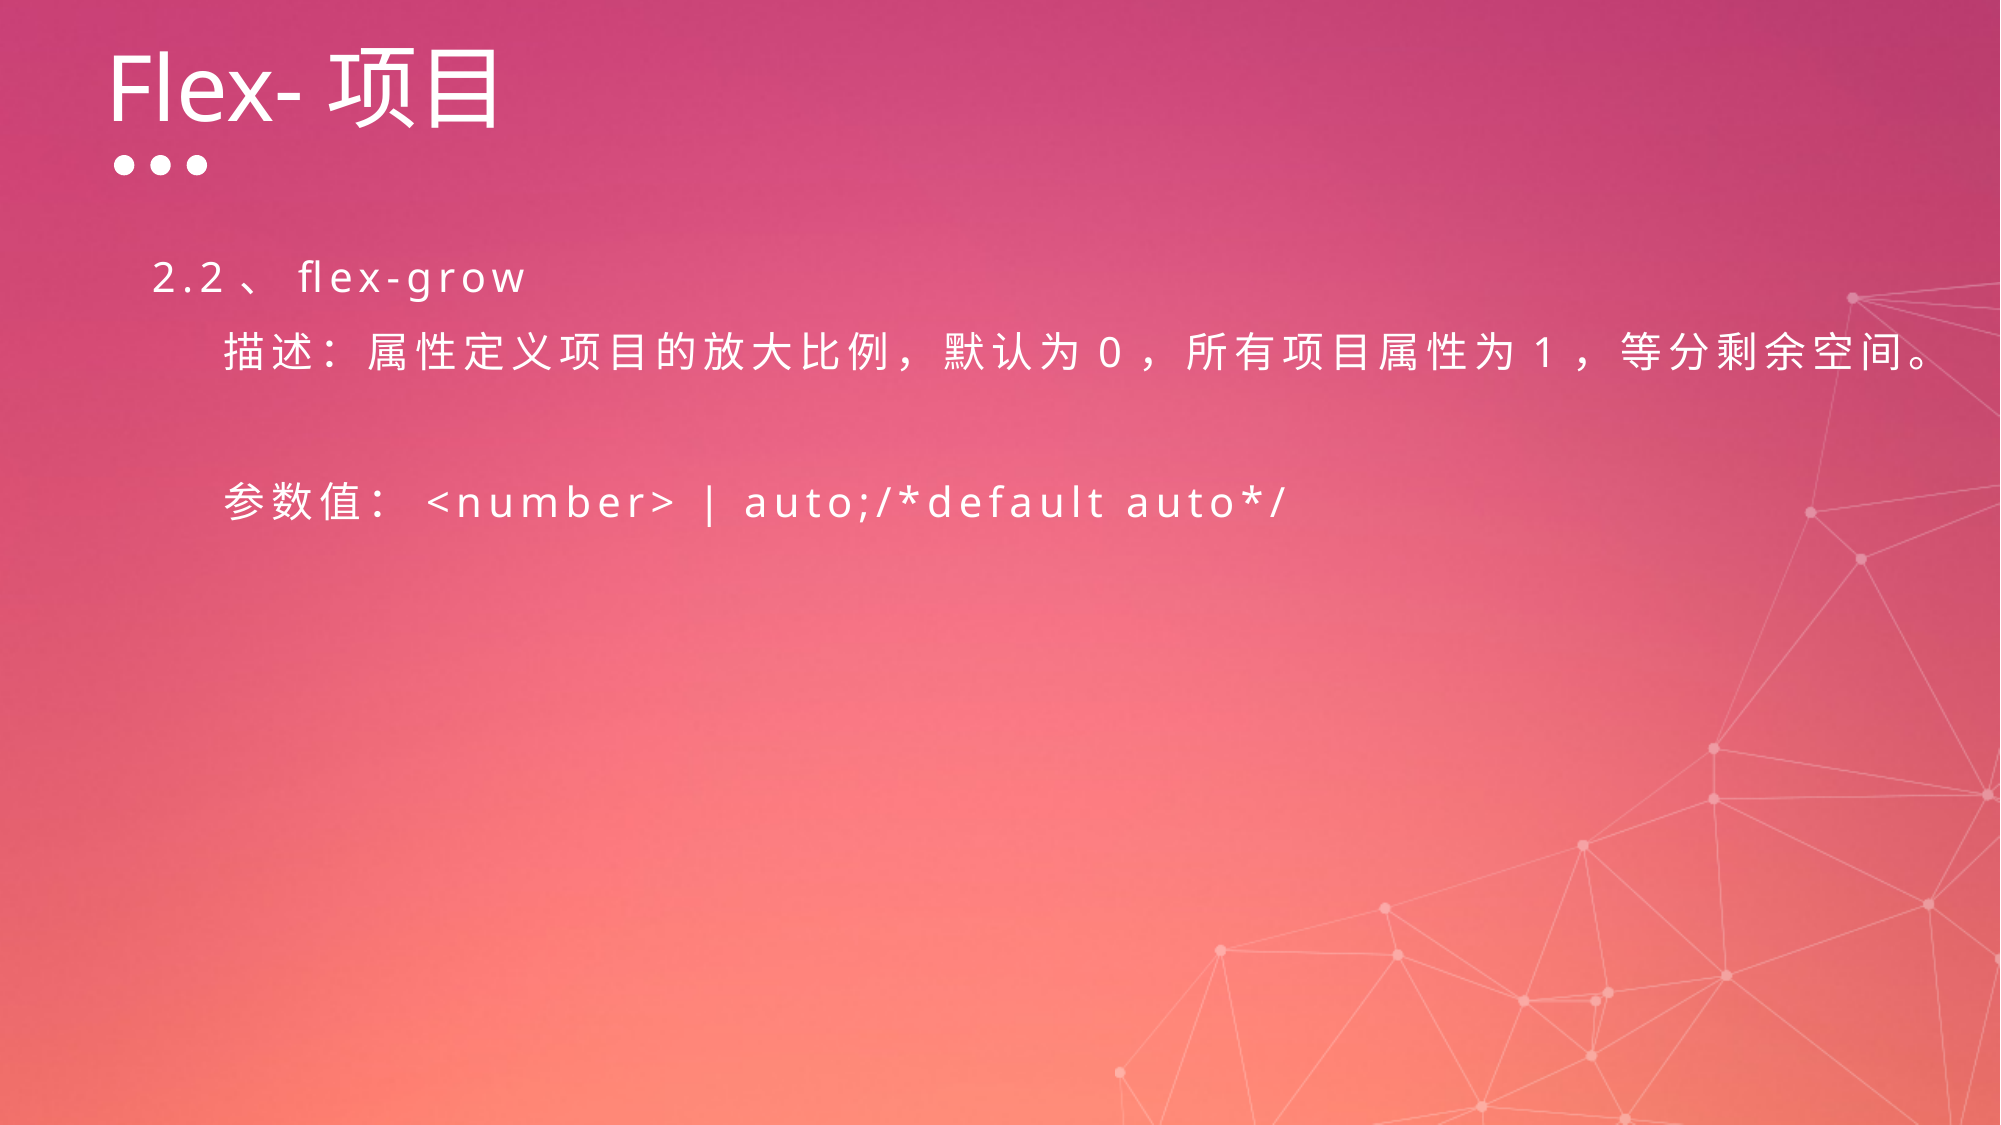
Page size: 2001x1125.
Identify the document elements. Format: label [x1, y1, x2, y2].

text_box [90, 22, 898, 176]
picture [0, 0, 2000, 1125]
